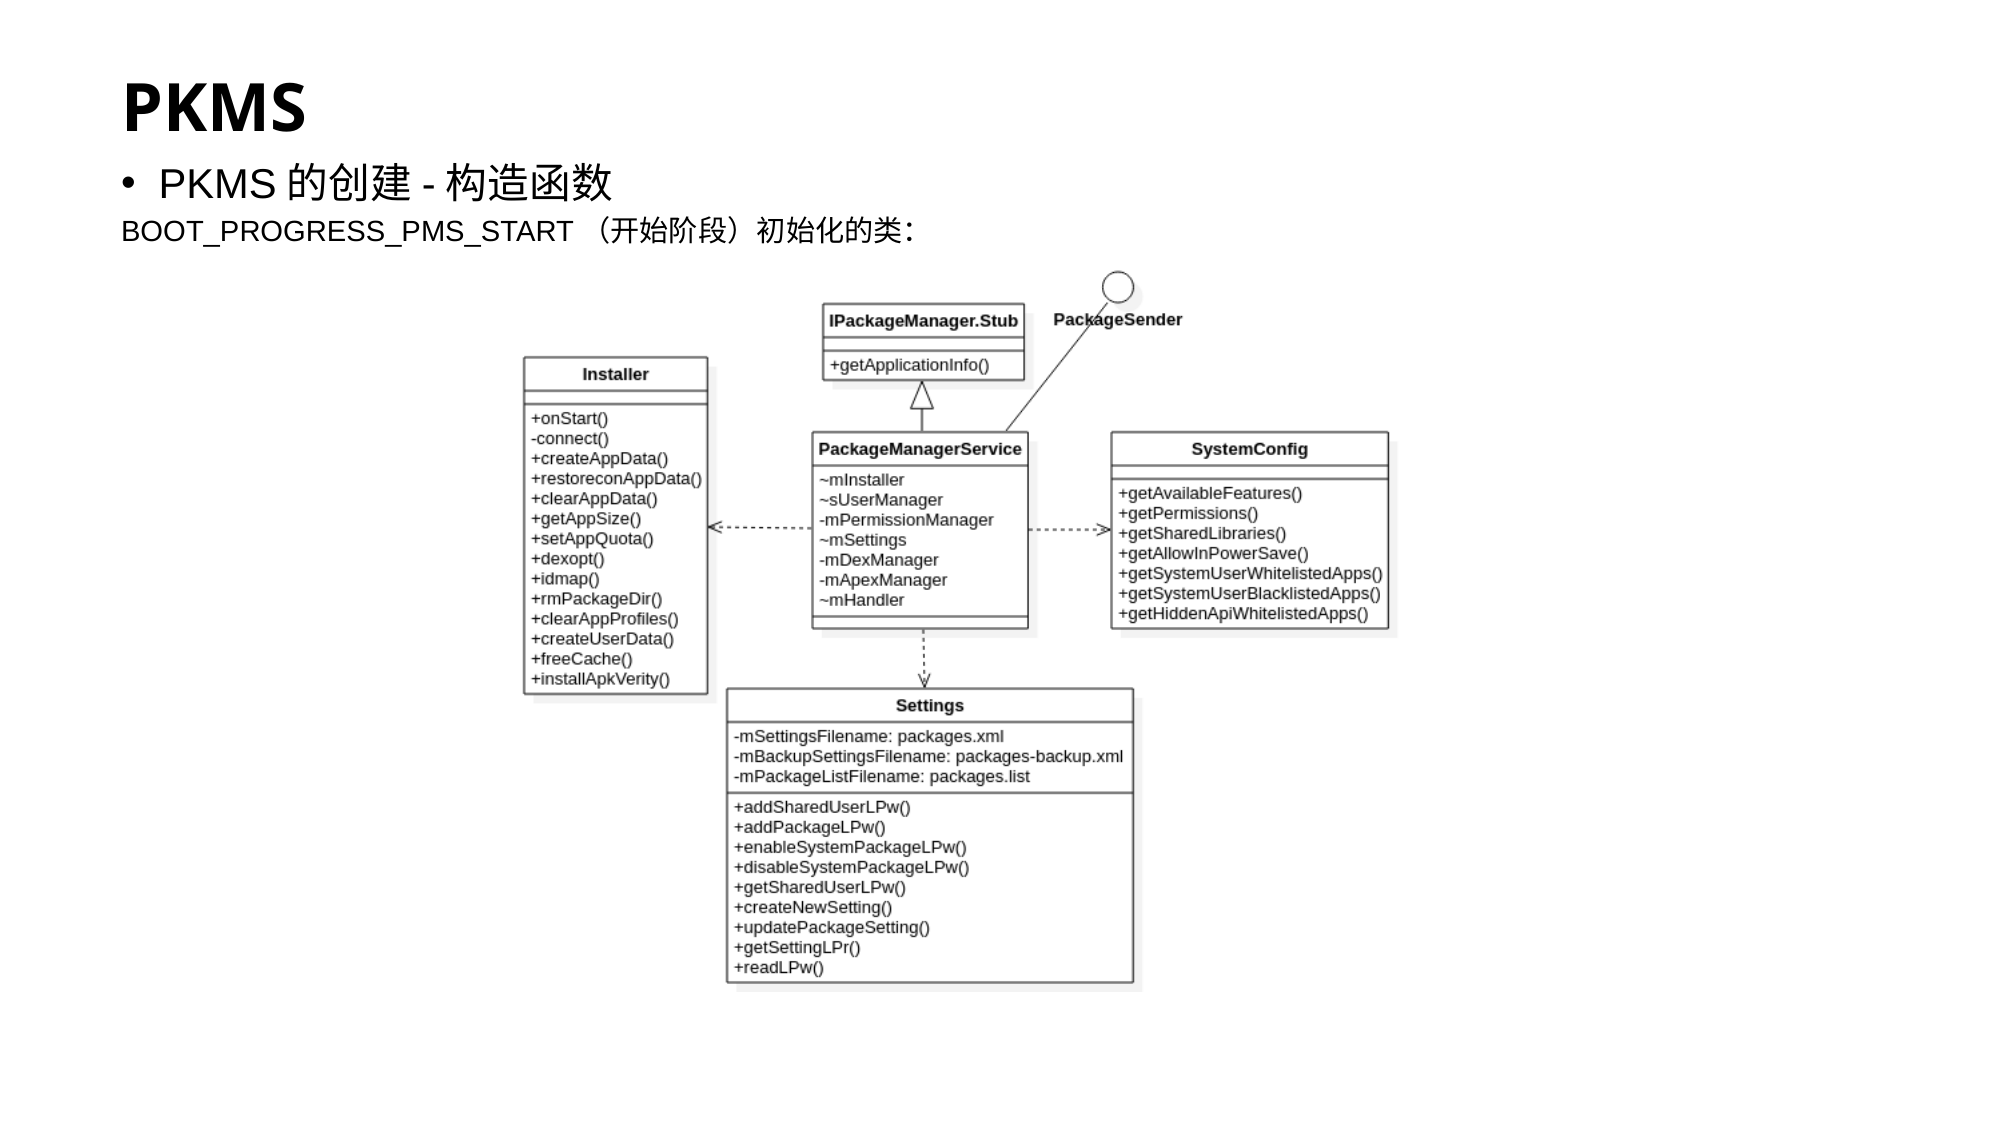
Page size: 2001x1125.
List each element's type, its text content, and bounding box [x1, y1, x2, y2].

list PKMS的创建-构造函数 [106, 155, 689, 219]
picture [511, 260, 1400, 992]
title PKMS [106, 0, 1832, 219]
text_box BOOT_PROGRESS_PMS_START（开始阶段）初始化的类： [106, 205, 1084, 255]
